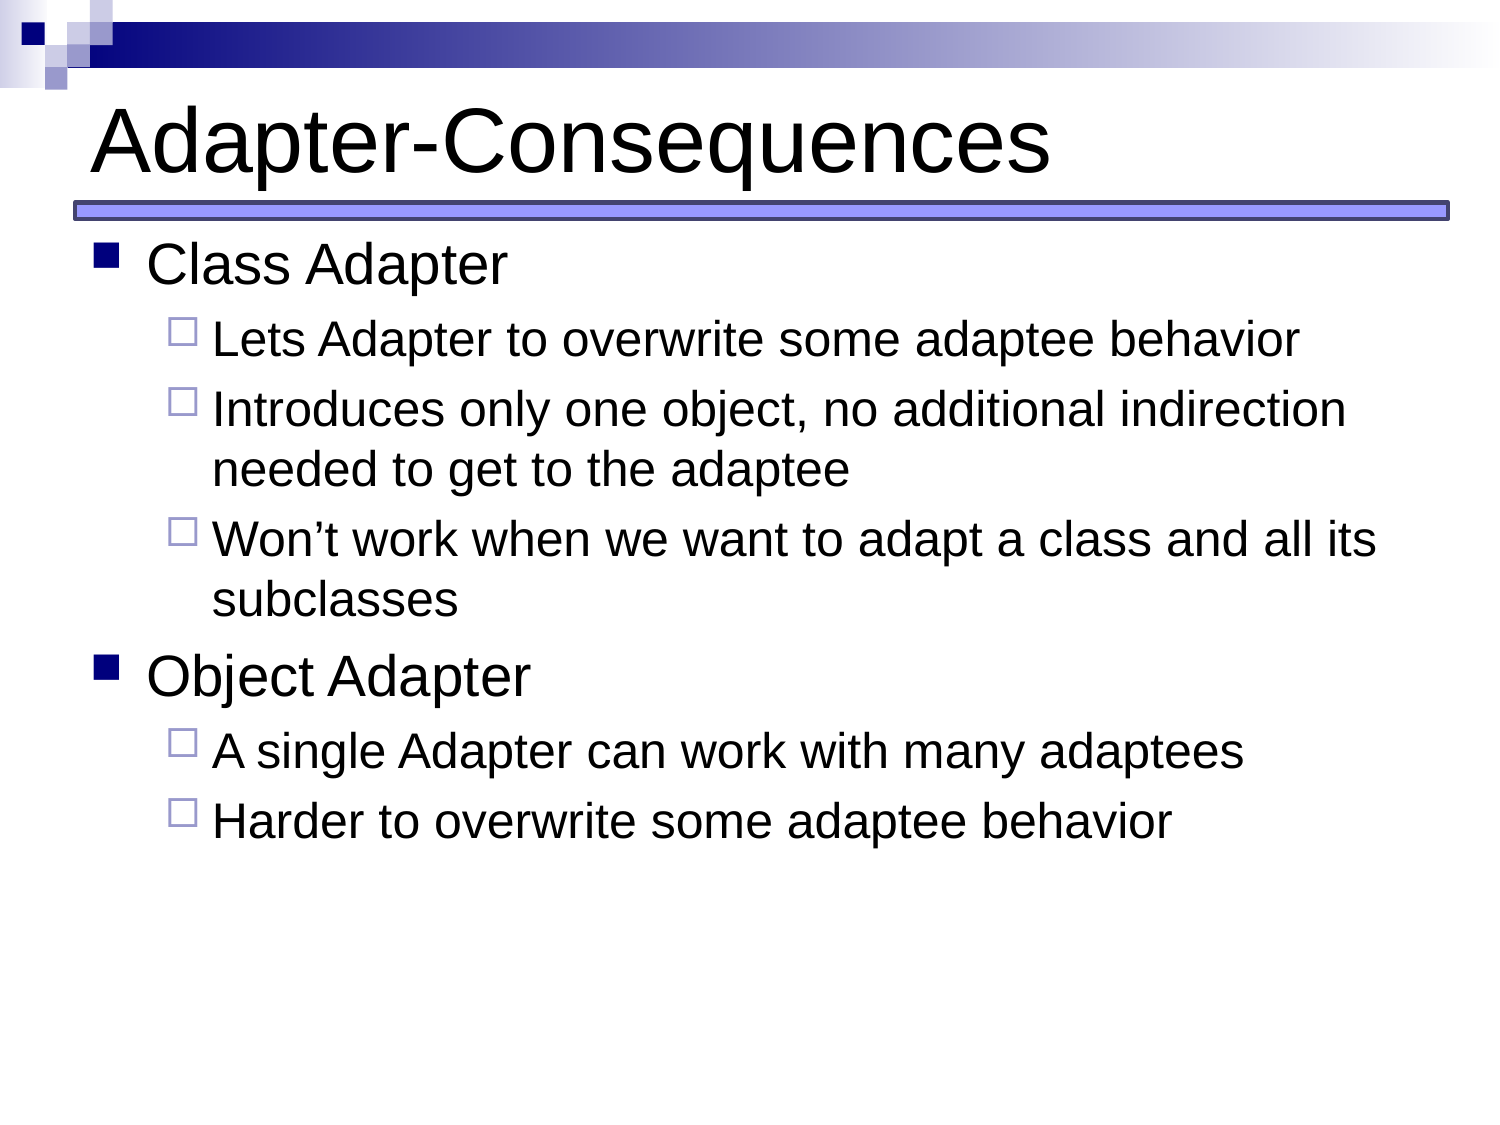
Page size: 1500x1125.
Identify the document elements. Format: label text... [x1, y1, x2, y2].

list Class Adapter Lets Adapter to overwrite some adaptee behavior Introduces only one object, no additional indirection needed to get to the adaptee Won’t work when we want to adapt a class and all its subclasses Object Adapter A single Adapter can work with many adaptees Harder to overwrite some adaptee behavior [75, 219, 1425, 963]
title Adapter-Consequences [75, 22, 1425, 219]
